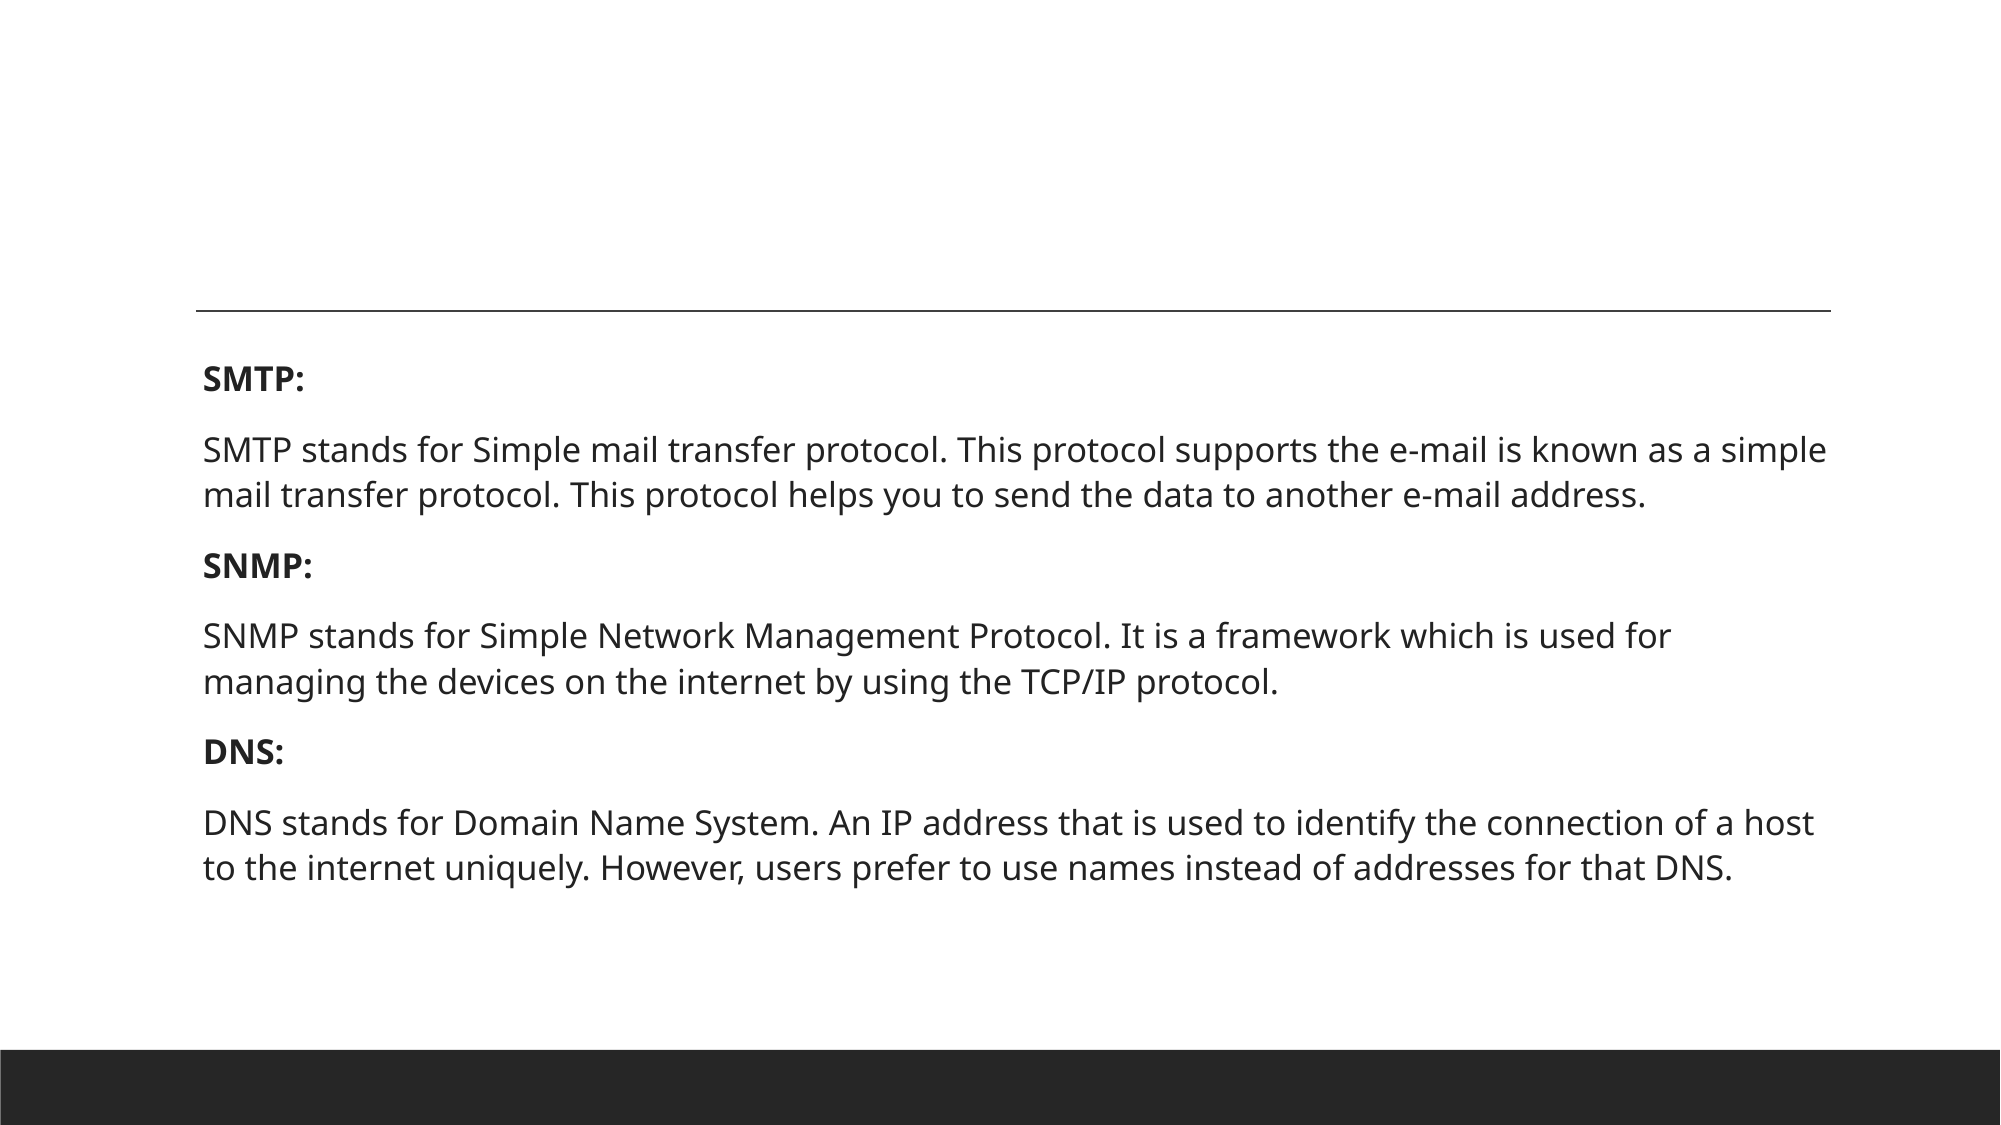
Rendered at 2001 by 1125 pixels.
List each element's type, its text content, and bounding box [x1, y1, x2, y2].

list SMTP: SMTP stands for Simple mail transfer protocol. This protocol supports the e-mail is known as a simple mail transfer protocol. This protocol helps you to send the data to another e-mail address. SNMP: SNMP stands for Simple Network Management Protocol. It is a framework which is used for managing the devices on the internet by using the TCP/IP protocol. DNS: DNS stands for Domain Name System. An IP address that is used to identify the connection of a host to the internet uniquely. However, users prefer to use names instead of addresses for that DNS. [189, 345, 1840, 963]
